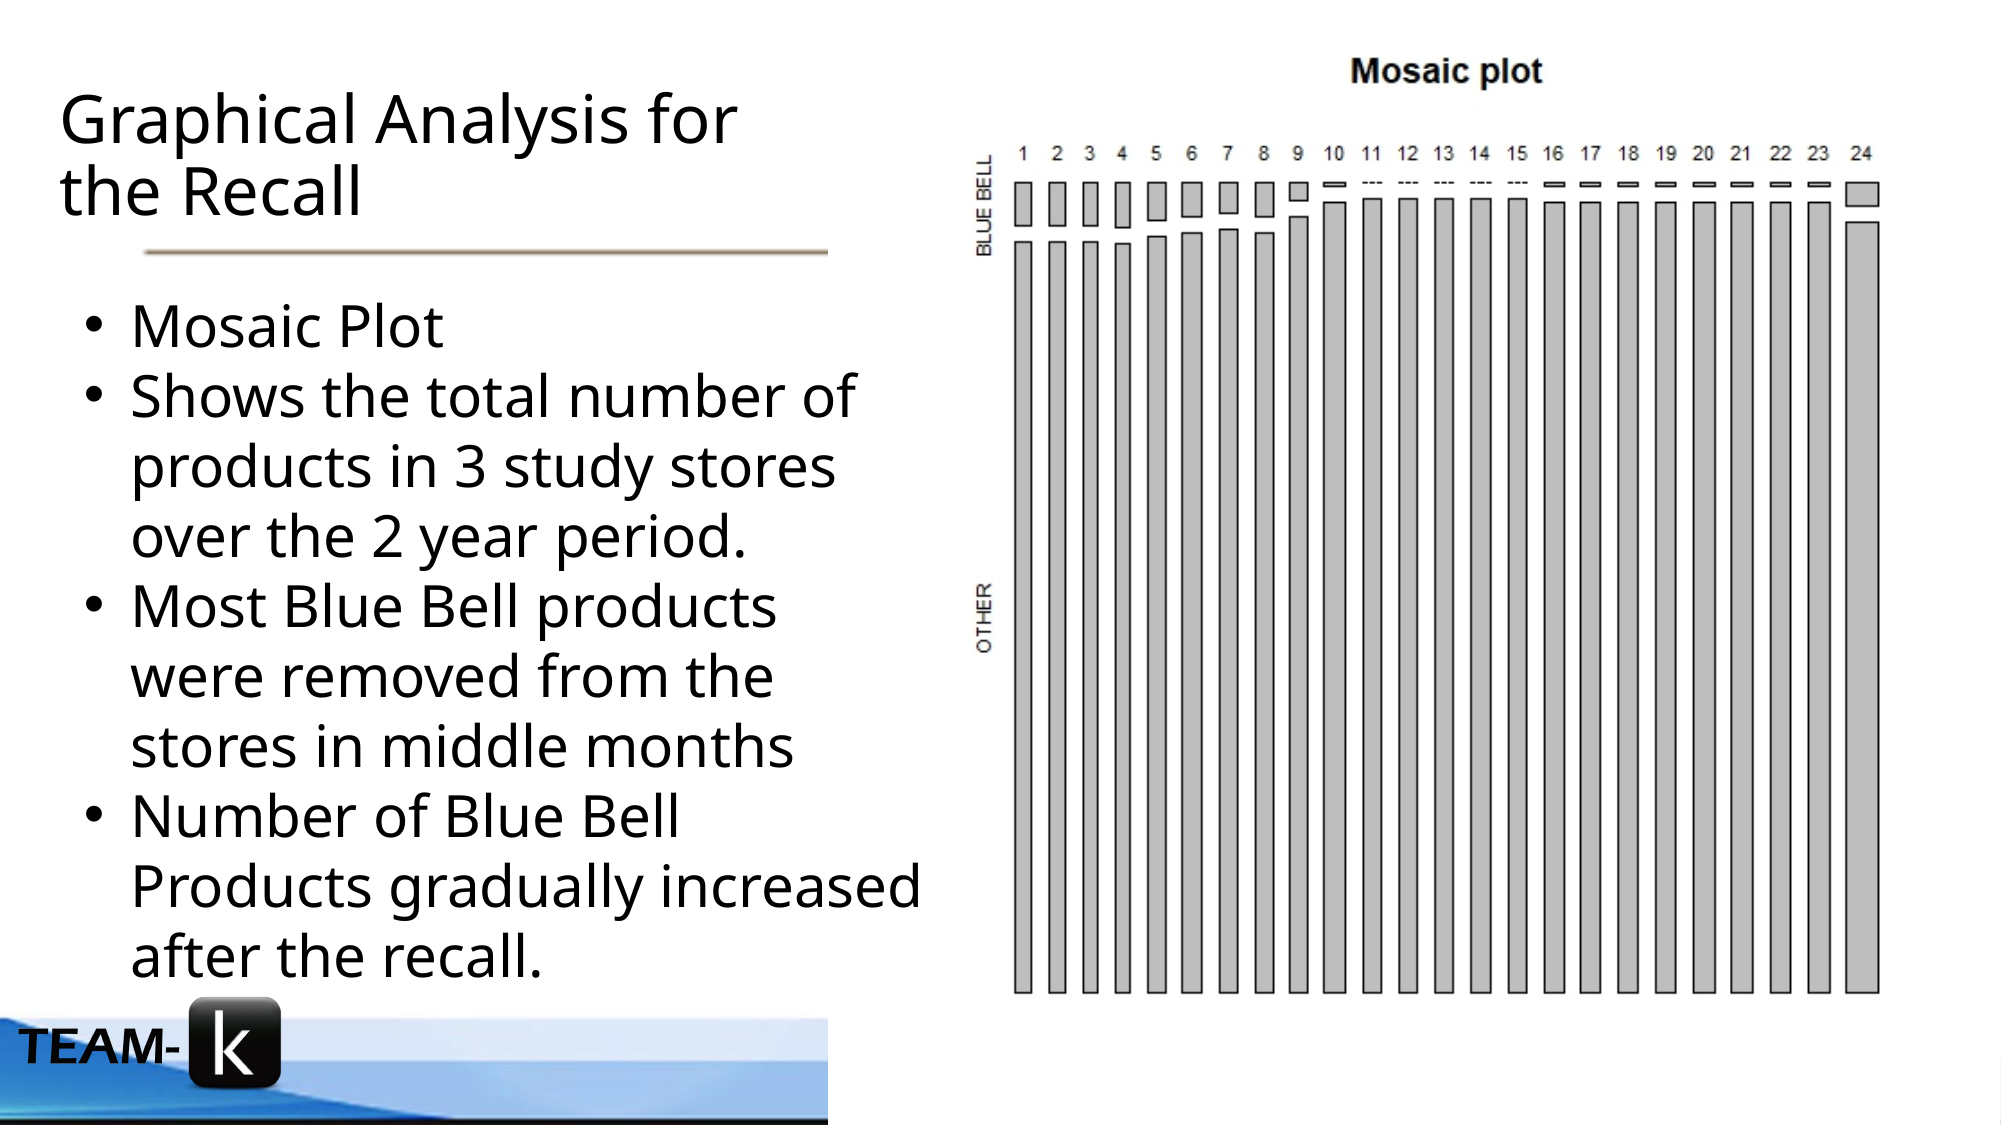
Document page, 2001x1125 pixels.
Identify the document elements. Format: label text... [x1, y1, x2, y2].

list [828, 0, 2000, 1125]
text_box Mosaic Plot Shows the total number of products in 3 study stores over the 2 year period. Most Blue Bell products were removed from the stores in middle months Number of Blue Bell Products gradually increased after the recall. [69, 281, 828, 996]
title Graphical Analysis for the Recall [44, 77, 828, 239]
picture [0, 0, 828, 1125]
